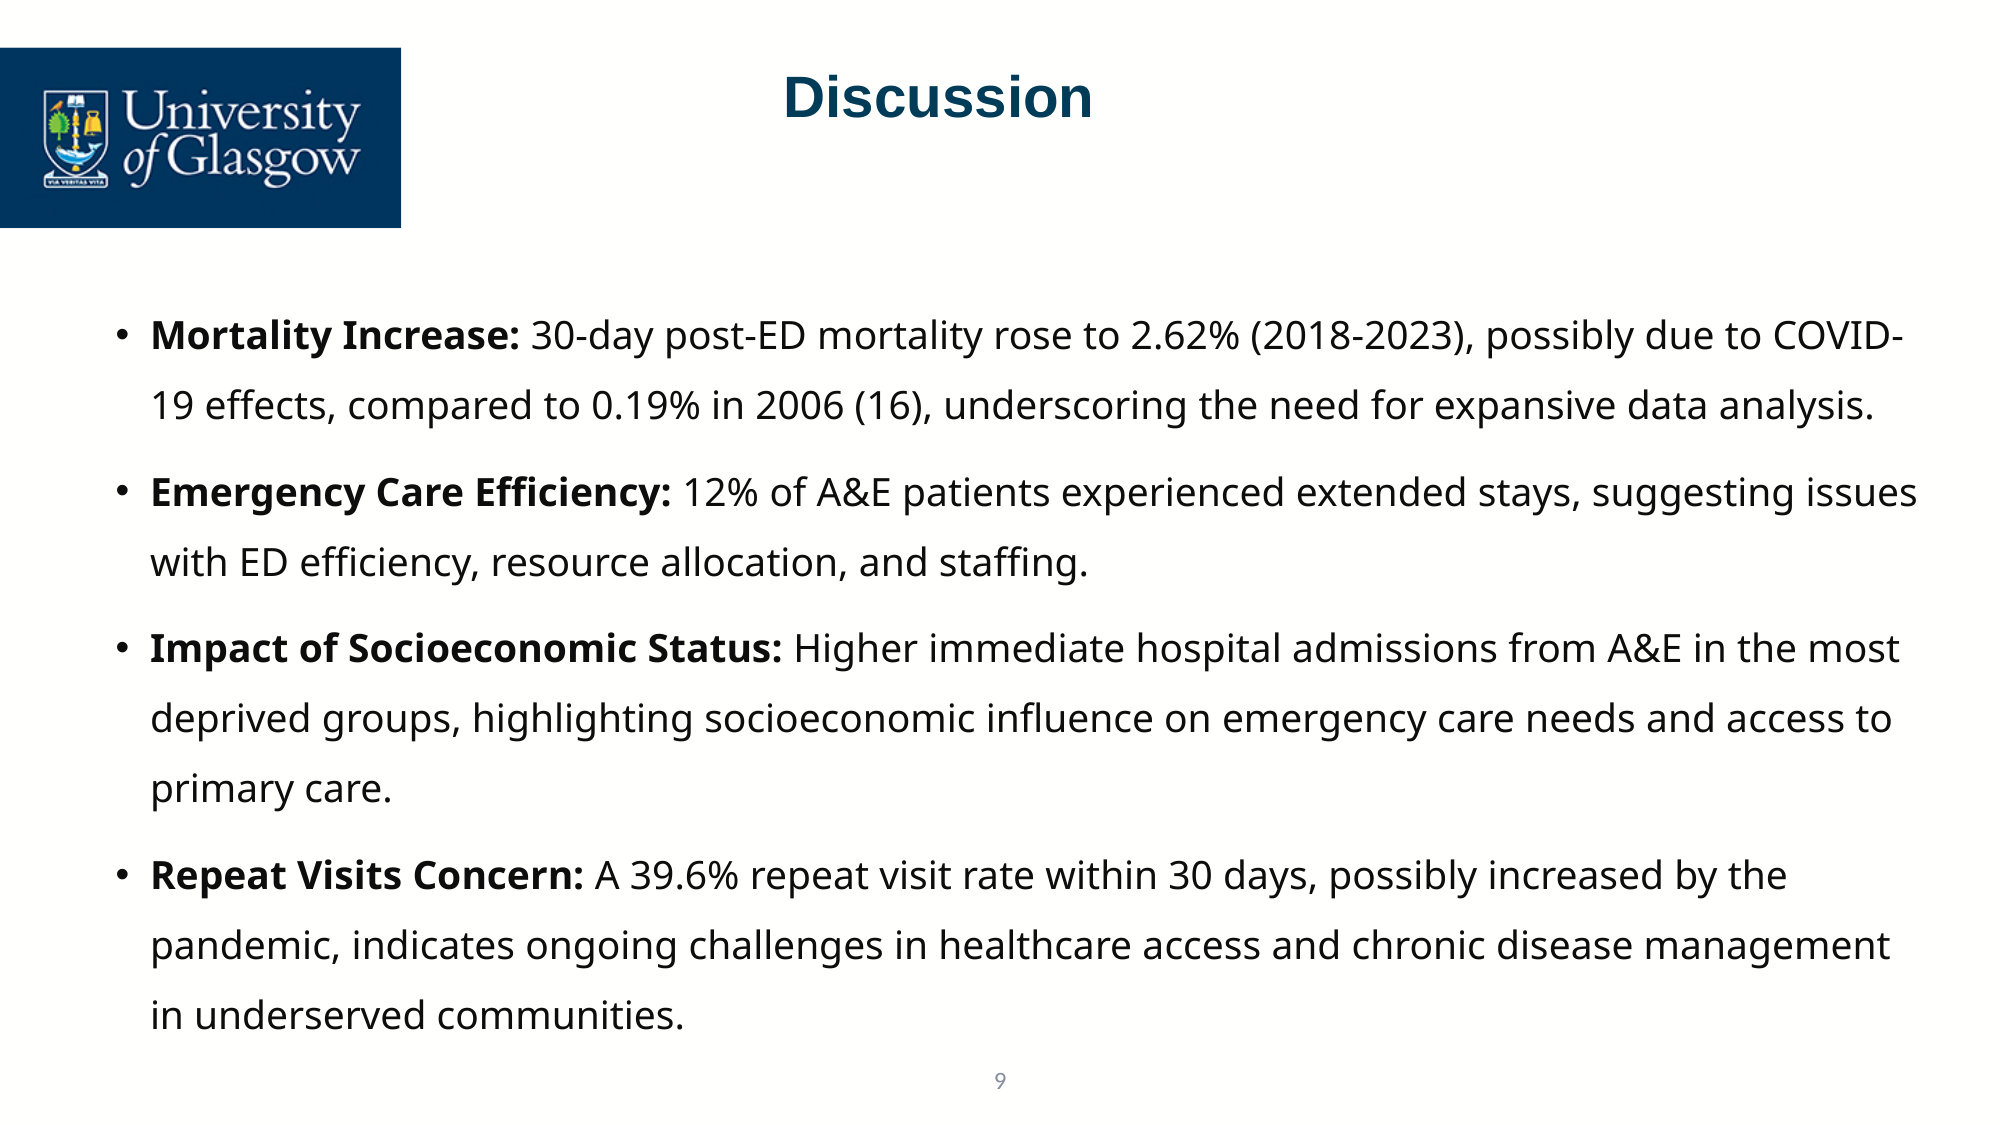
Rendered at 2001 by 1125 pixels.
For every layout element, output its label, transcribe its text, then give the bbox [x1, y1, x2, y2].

list Mortality Increase: 30-day post-ED mortality rose to 2.62% (2018-2023), possibly due to COVID-19 effects, compared to 0.19% in 2006 (16), underscoring the need for expansive data analysis. Emergency Care Efficiency: 12% of A&E patients experienced extended stays, suggesting issues with ED efficiency, resource allocation, and staffing. Impact of Socioeconomic Status: Higher immediate hospital admissions from A&E in the most deprived groups, highlighting socioeconomic influence on emergency care needs and access to primary care. Repeat Visits Concern: A 39.6% repeat visit rate within 30 days, possibly increased by the pandemic, indicates ongoing challenges in healthcare access and chronic disease management in underserved communities. [107, 279, 1930, 1058]
text_box Discussion [433, 59, 1446, 168]
slide_number 9 [985, 1056, 1015, 1104]
picture [0, 0, 2000, 1125]
